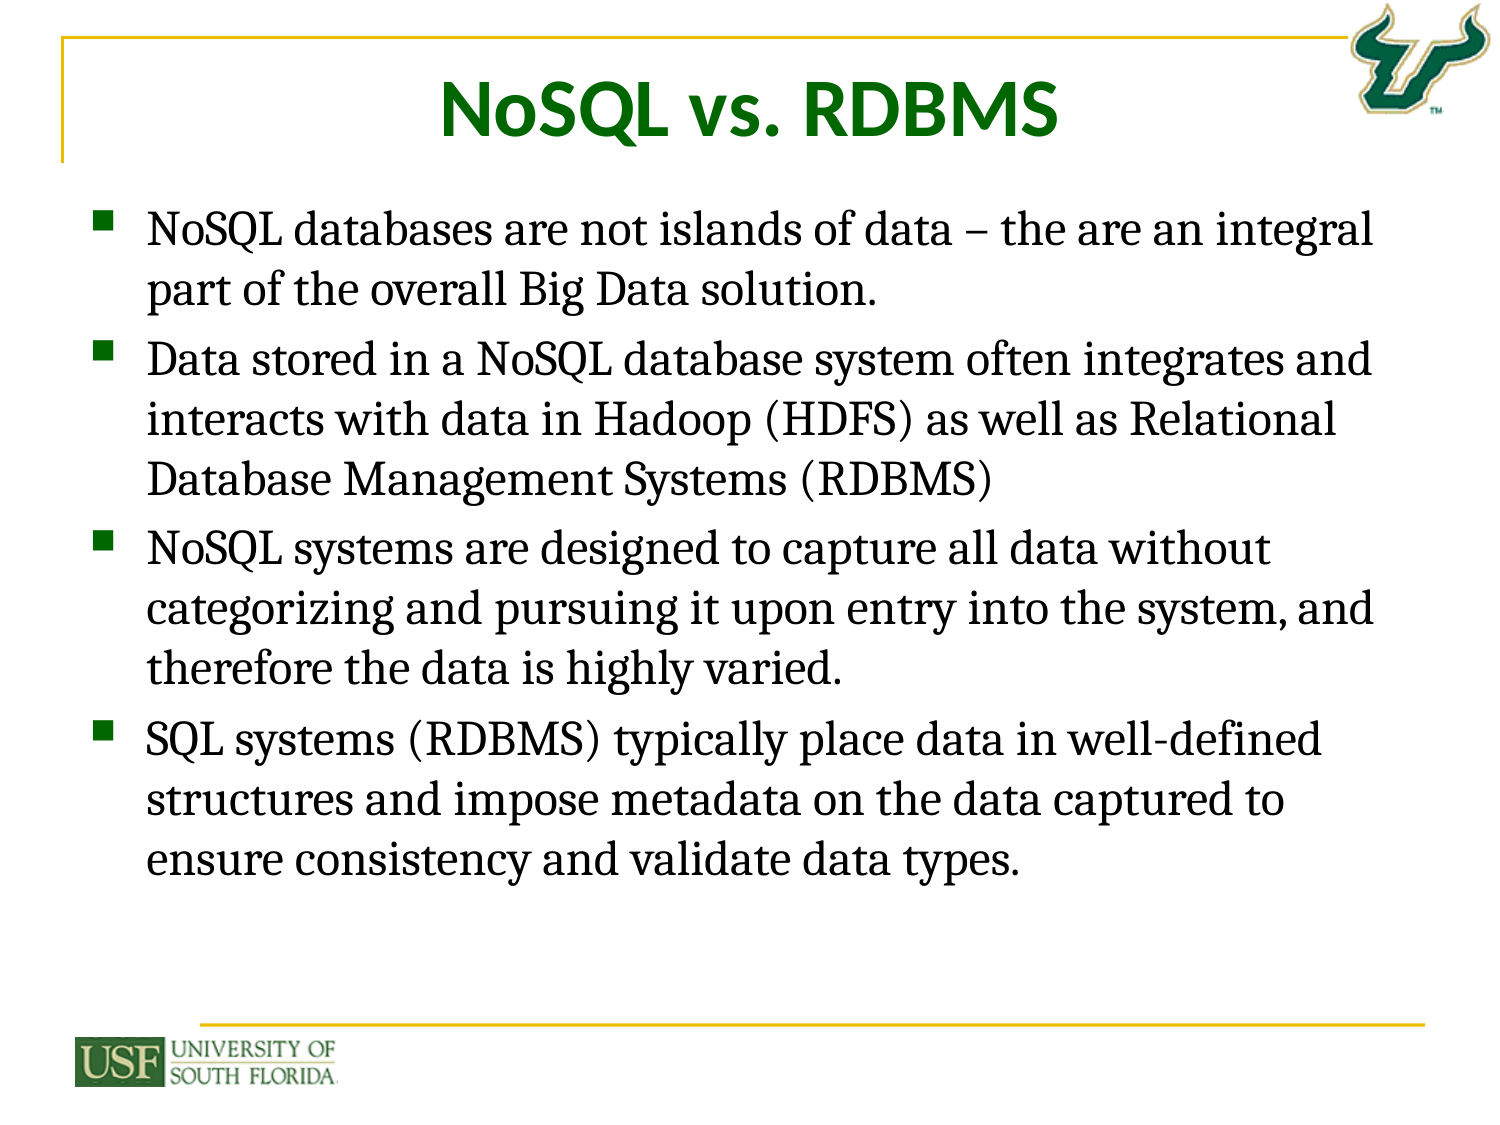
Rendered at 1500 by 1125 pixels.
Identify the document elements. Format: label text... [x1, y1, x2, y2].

title NoSQL vs. RDBMS [74, 45, 1426, 176]
picture [1348, 0, 1500, 119]
list NoSQL databases are not islands of data – the are an integral part of the overall Big Data solution. Data stored in a NoSQL database system often integrates and interacts with data in Hadoop (HDFS) as well as Relational Database Management Systems (RDBMS) NoSQL systems are designed to capture all data without categorizing and pursuing it upon entry into the system, and therefore the data is highly varied. SQL systems (RDBMS) typically place data in well-defined structures and impose metadata on the data captured to ensure consistency and validate data types. [74, 187, 1426, 1006]
picture [75, 1037, 338, 1087]
